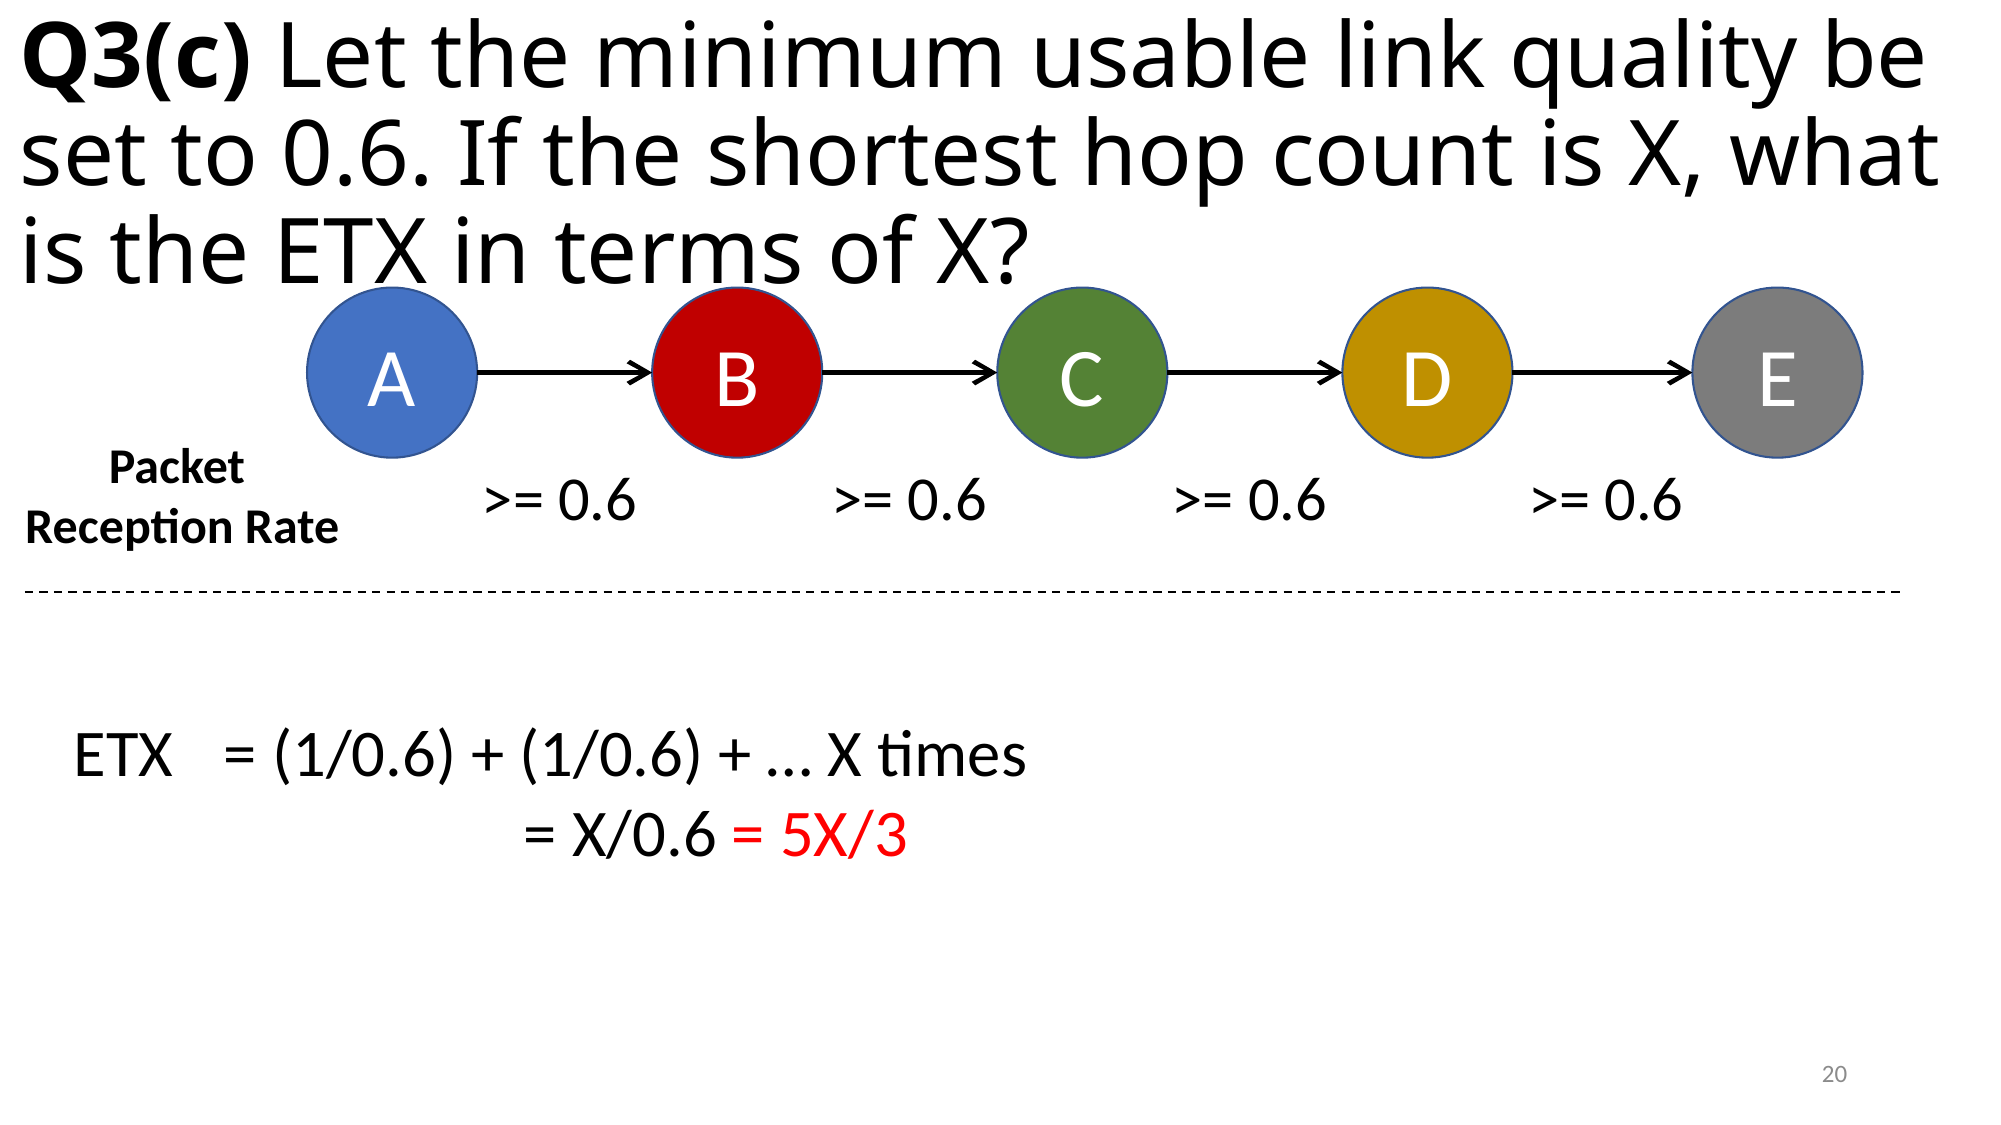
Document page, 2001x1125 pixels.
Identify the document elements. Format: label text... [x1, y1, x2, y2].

text_box A [305, 286, 479, 459]
text_box >= 0.6 [1513, 450, 1700, 541]
text_box E [1691, 286, 1864, 459]
text_box B [651, 286, 824, 459]
text_box >= 0.6 [816, 450, 1003, 541]
text_box Packet Reception Rate [10, 426, 355, 561]
text_box D [1341, 286, 1514, 459]
title Q3(c) Let the minimum usable link quality be set to 0.6. If the shortest hop count is X, what is the ETX in terms of X? [4, 0, 2000, 311]
text_box C [996, 286, 1169, 459]
slide_number 20 [1412, 1042, 1863, 1103]
text_box >= 0.6 [467, 450, 653, 541]
text_box ETX = (1/0.6) + (1/0.6) + … X times = X/0.6 = 5X/3 [59, 702, 1532, 878]
text_box >= 0.6 [1156, 450, 1343, 541]
